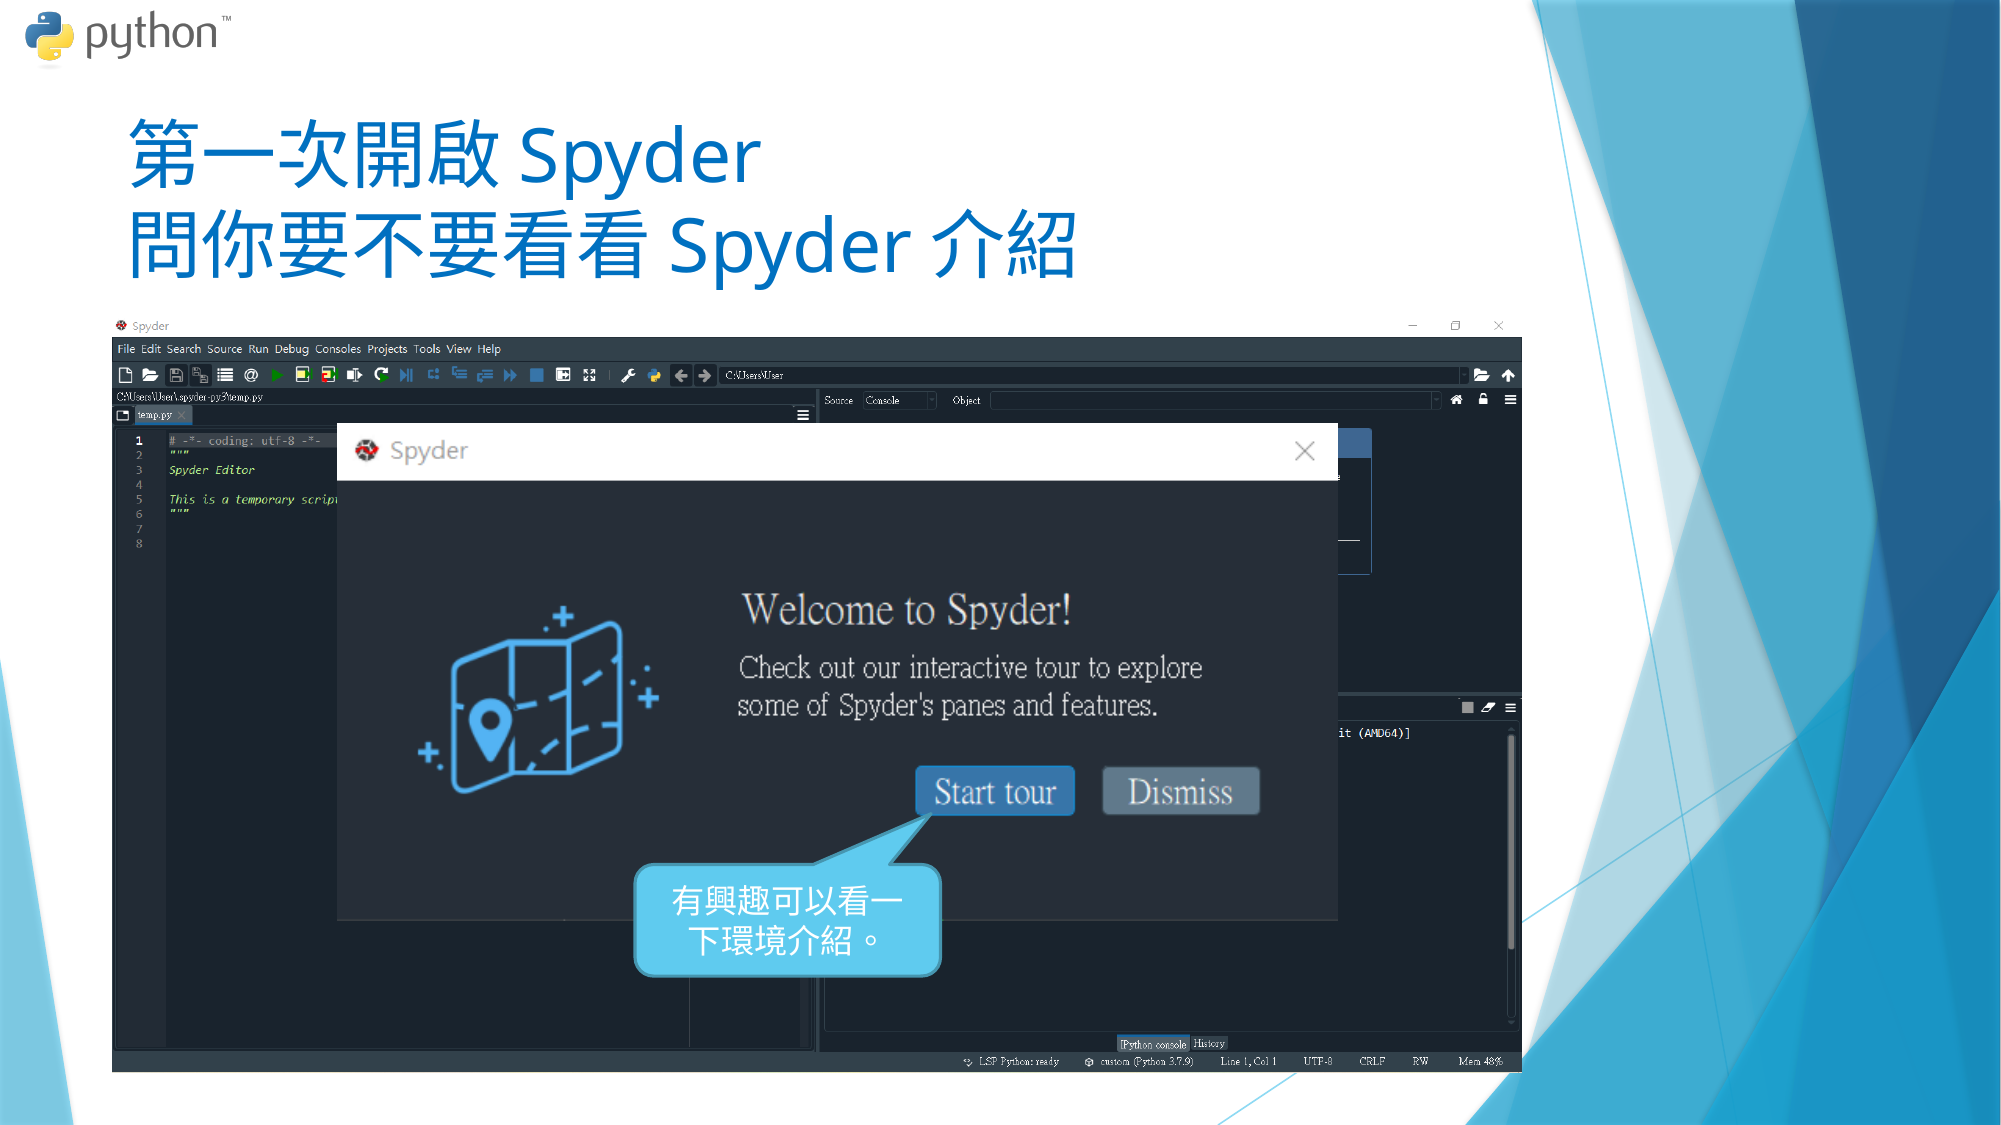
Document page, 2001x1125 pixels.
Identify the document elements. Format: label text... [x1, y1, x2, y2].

title 第一次開啟Spyder 問你要不要看看Spyder介紹 [111, 99, 1522, 314]
picture [111, 314, 1522, 1073]
picture [23, 9, 233, 71]
